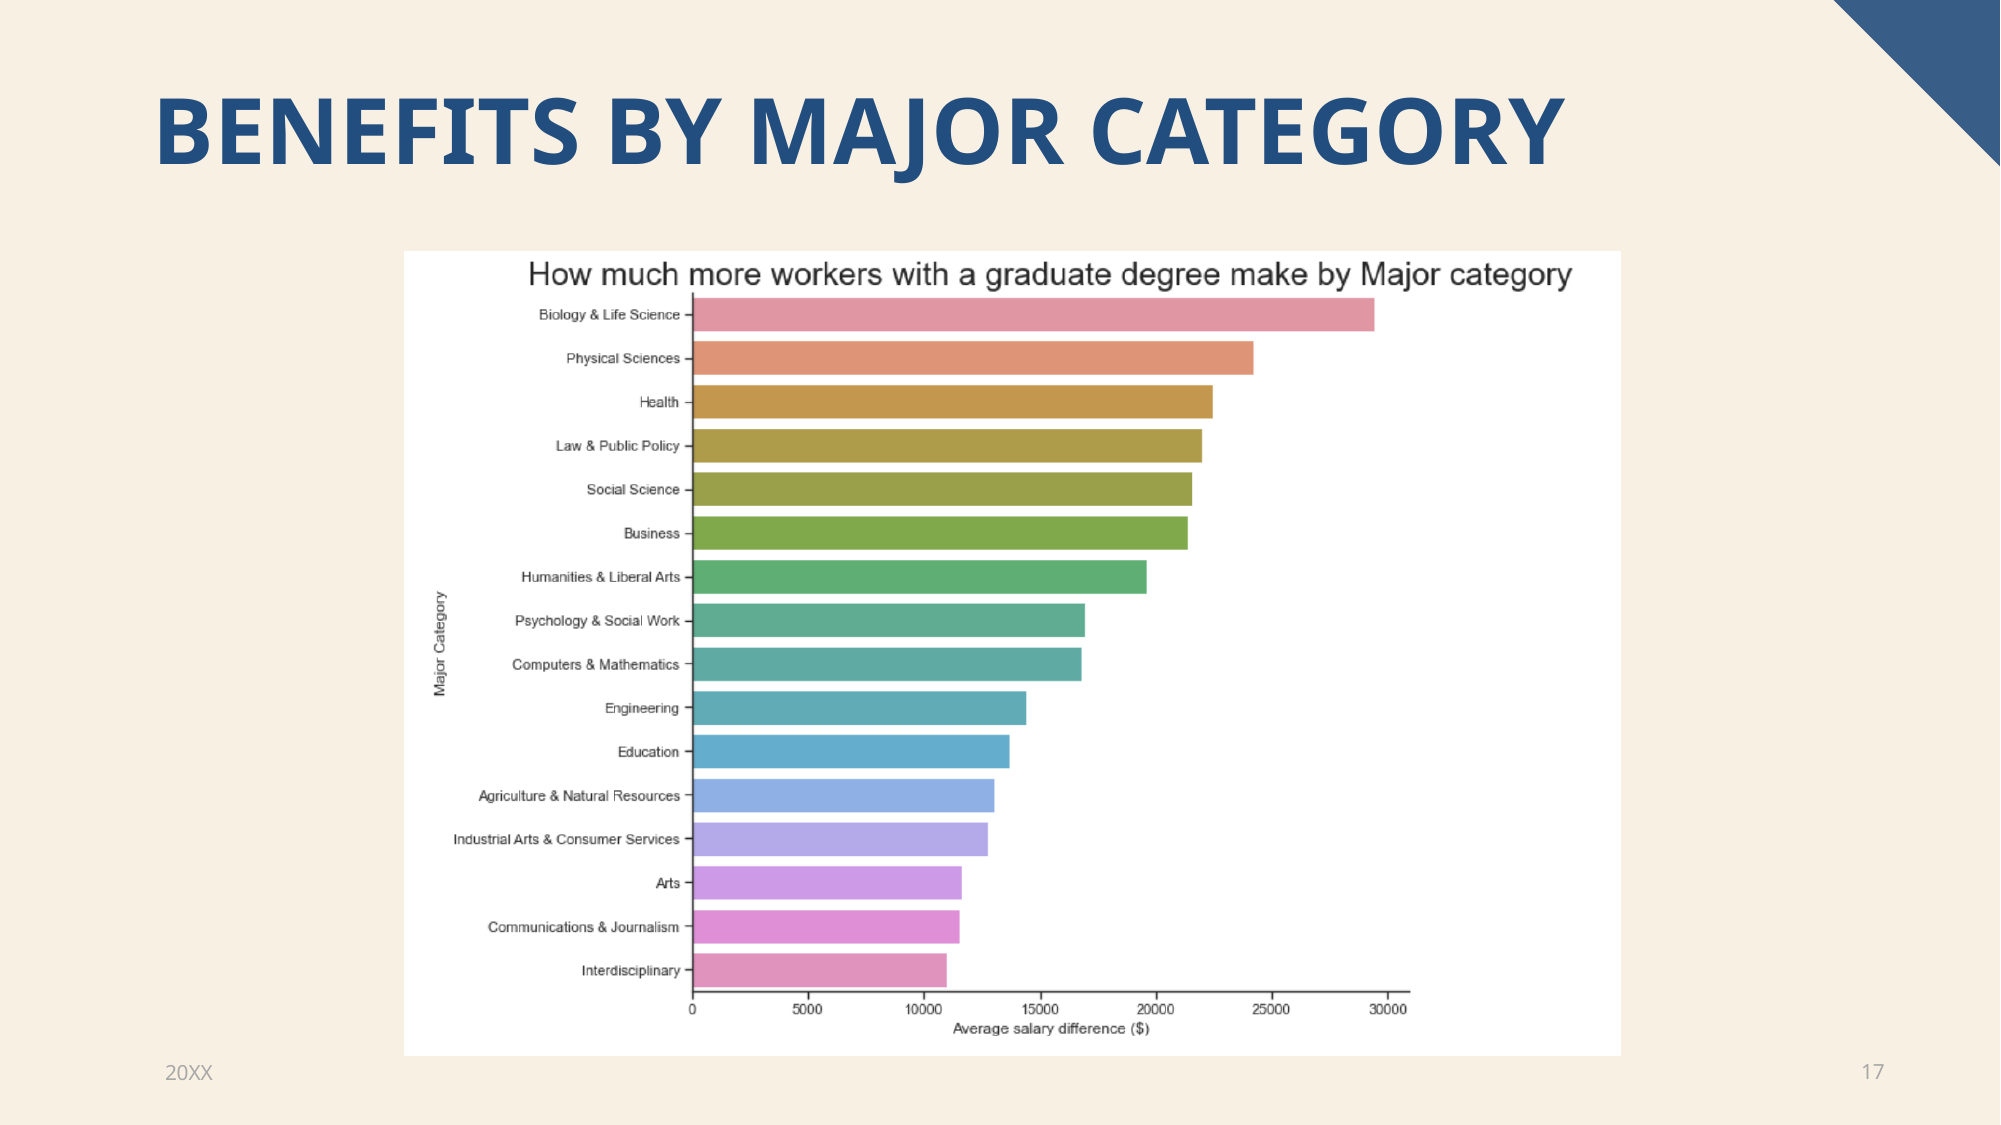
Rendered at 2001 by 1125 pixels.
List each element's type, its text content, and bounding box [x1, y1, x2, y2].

slide_number 17 [1824, 1042, 1900, 1103]
title BENEFITS BY MAJOR CATEGORY [137, 77, 1863, 296]
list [404, 251, 1621, 1056]
slide_number 20XX [150, 1042, 330, 1103]
